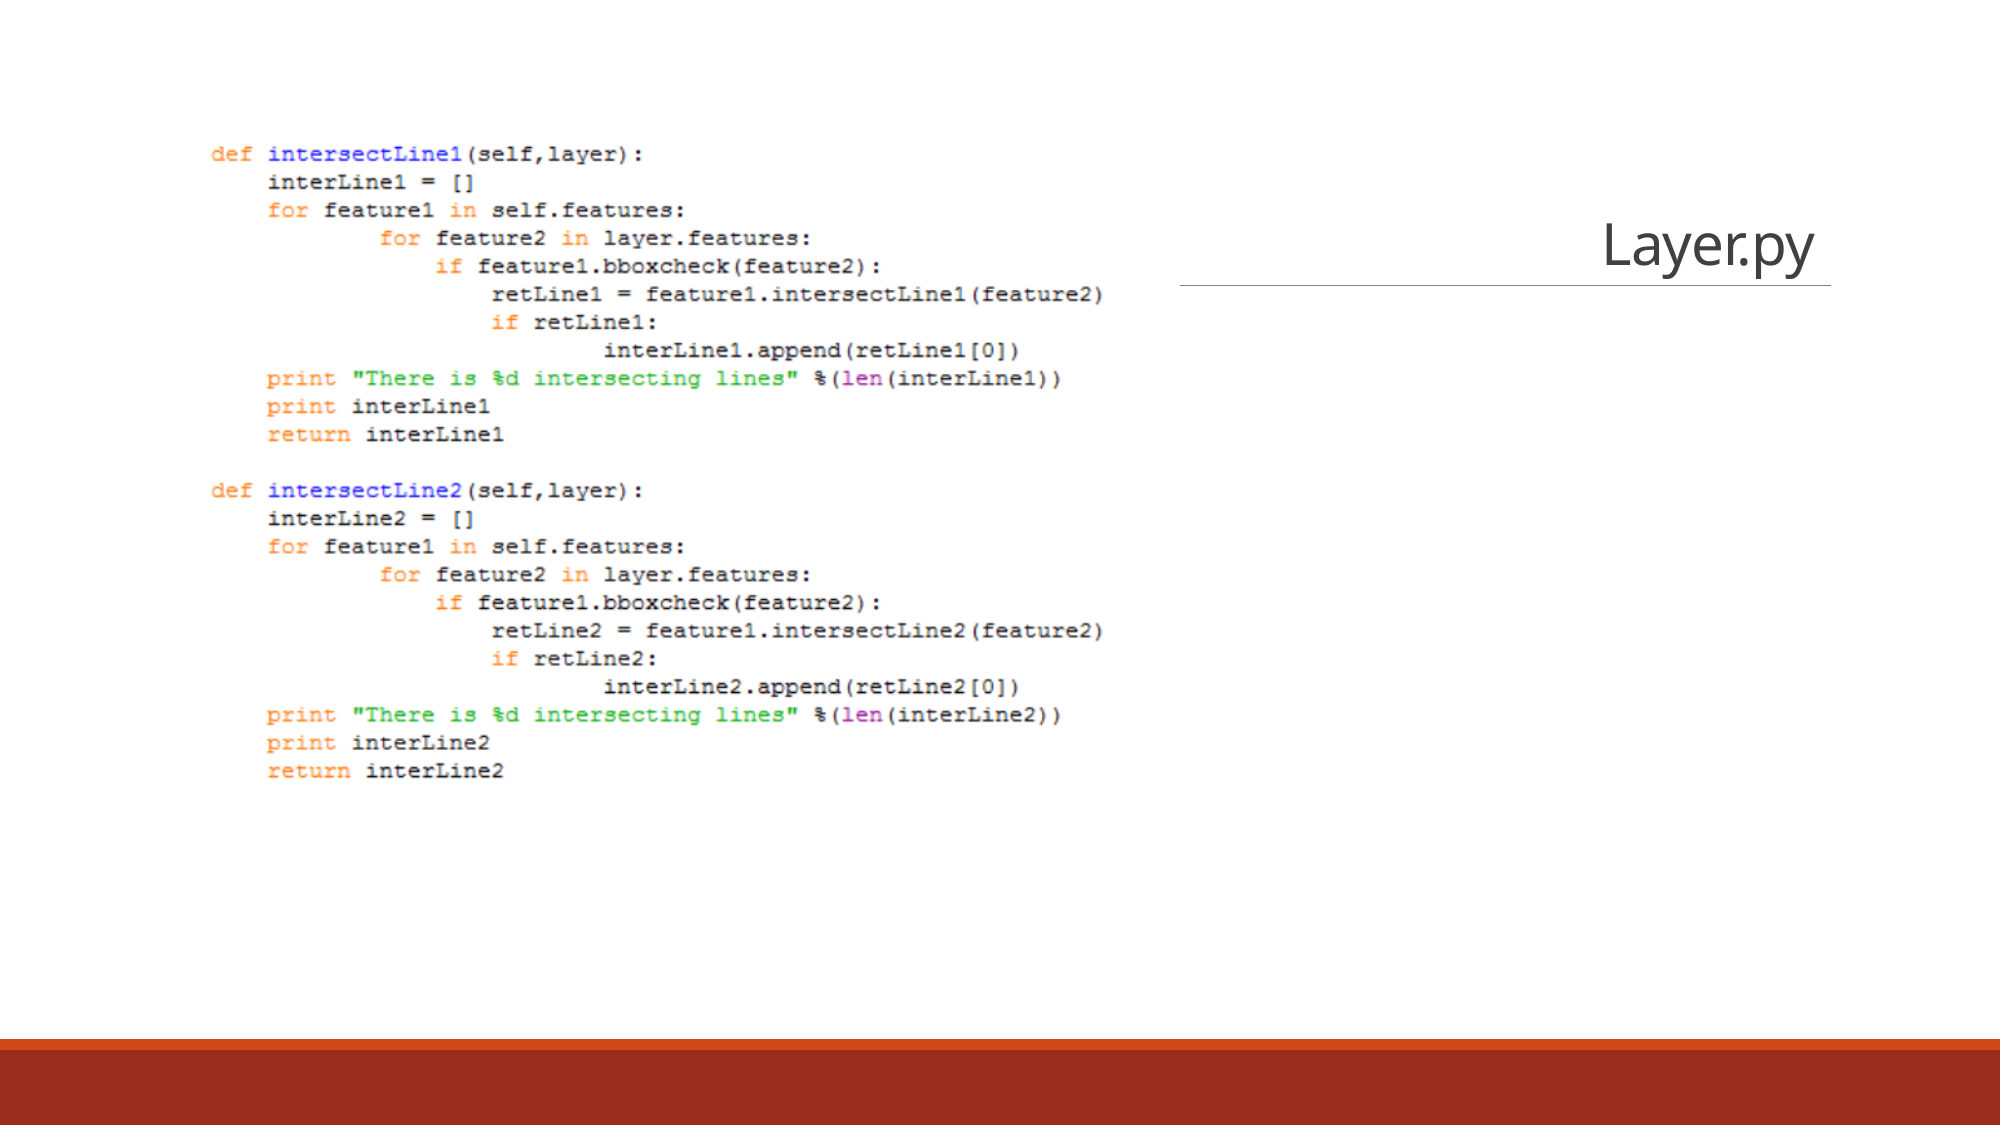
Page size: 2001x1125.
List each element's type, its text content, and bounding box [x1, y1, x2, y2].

title Layer.py [180, 47, 1830, 285]
picture [179, 132, 1181, 800]
